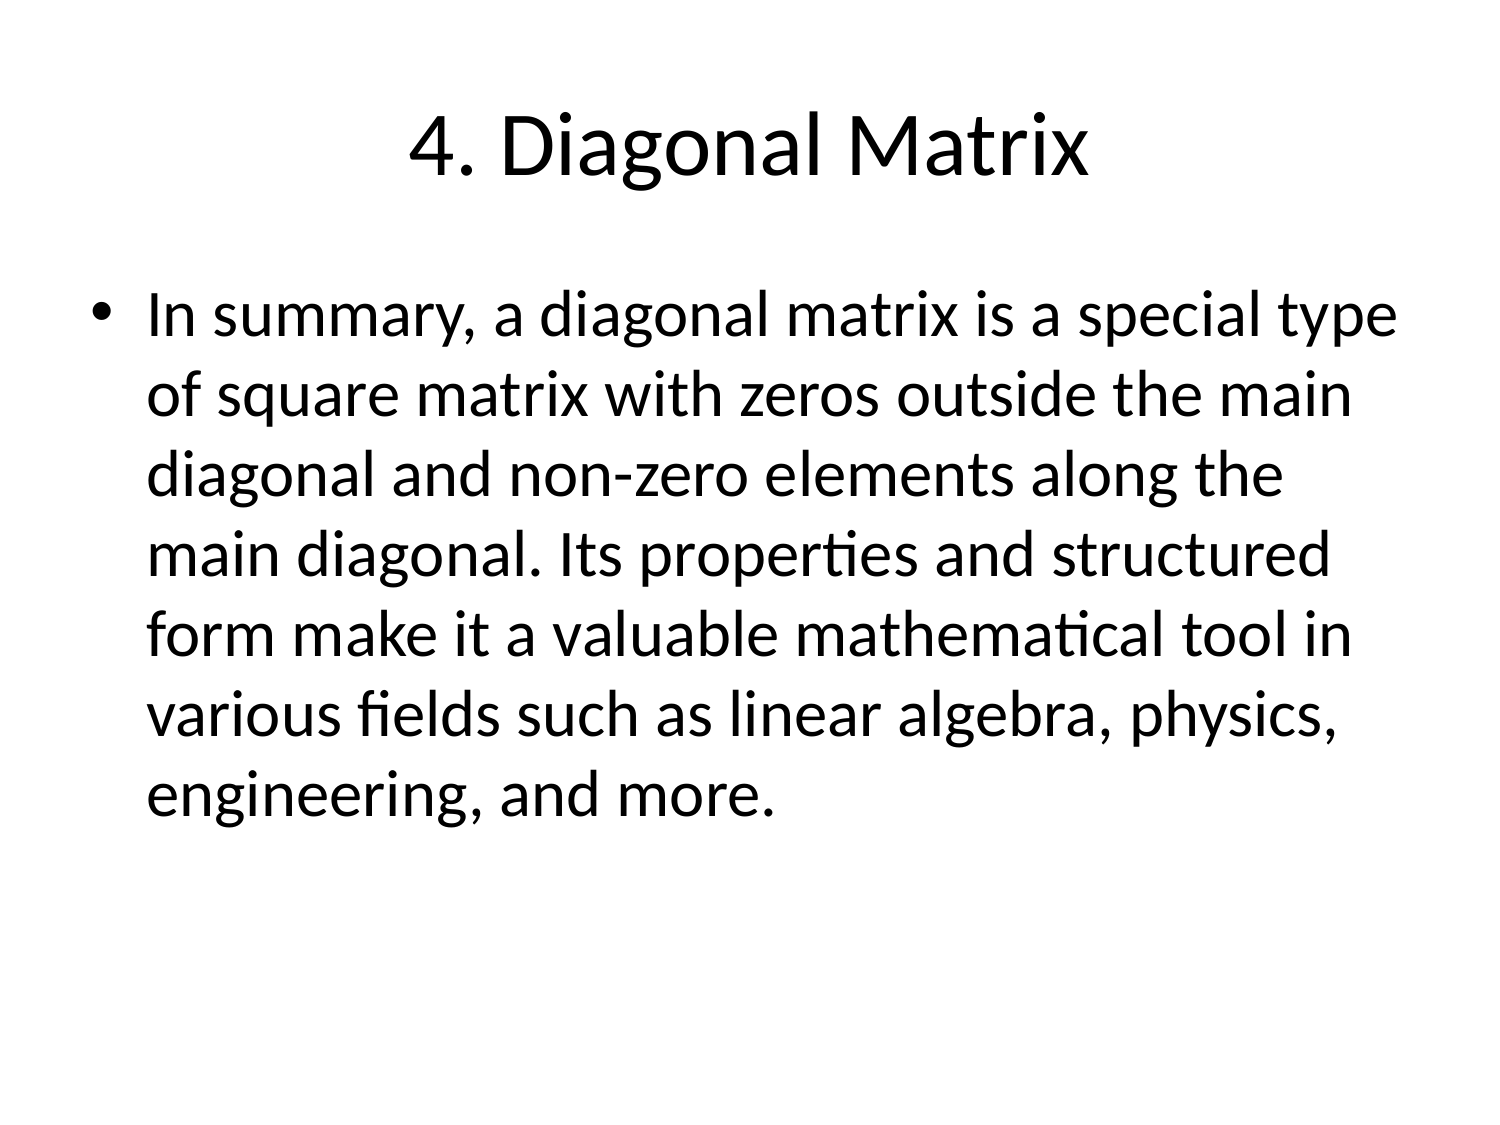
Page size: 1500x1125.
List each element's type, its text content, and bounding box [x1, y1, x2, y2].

list In summary, a diagonal matrix is a special type of square matrix with zeros outside the main diagonal and non-zero elements along the main diagonal. Its properties and structured form make it a valuable mathematical tool in various fields such as linear algebra, physics, engineering, and more. [75, 262, 1425, 1005]
title 4. Diagonal Matrix [75, 45, 1425, 233]
